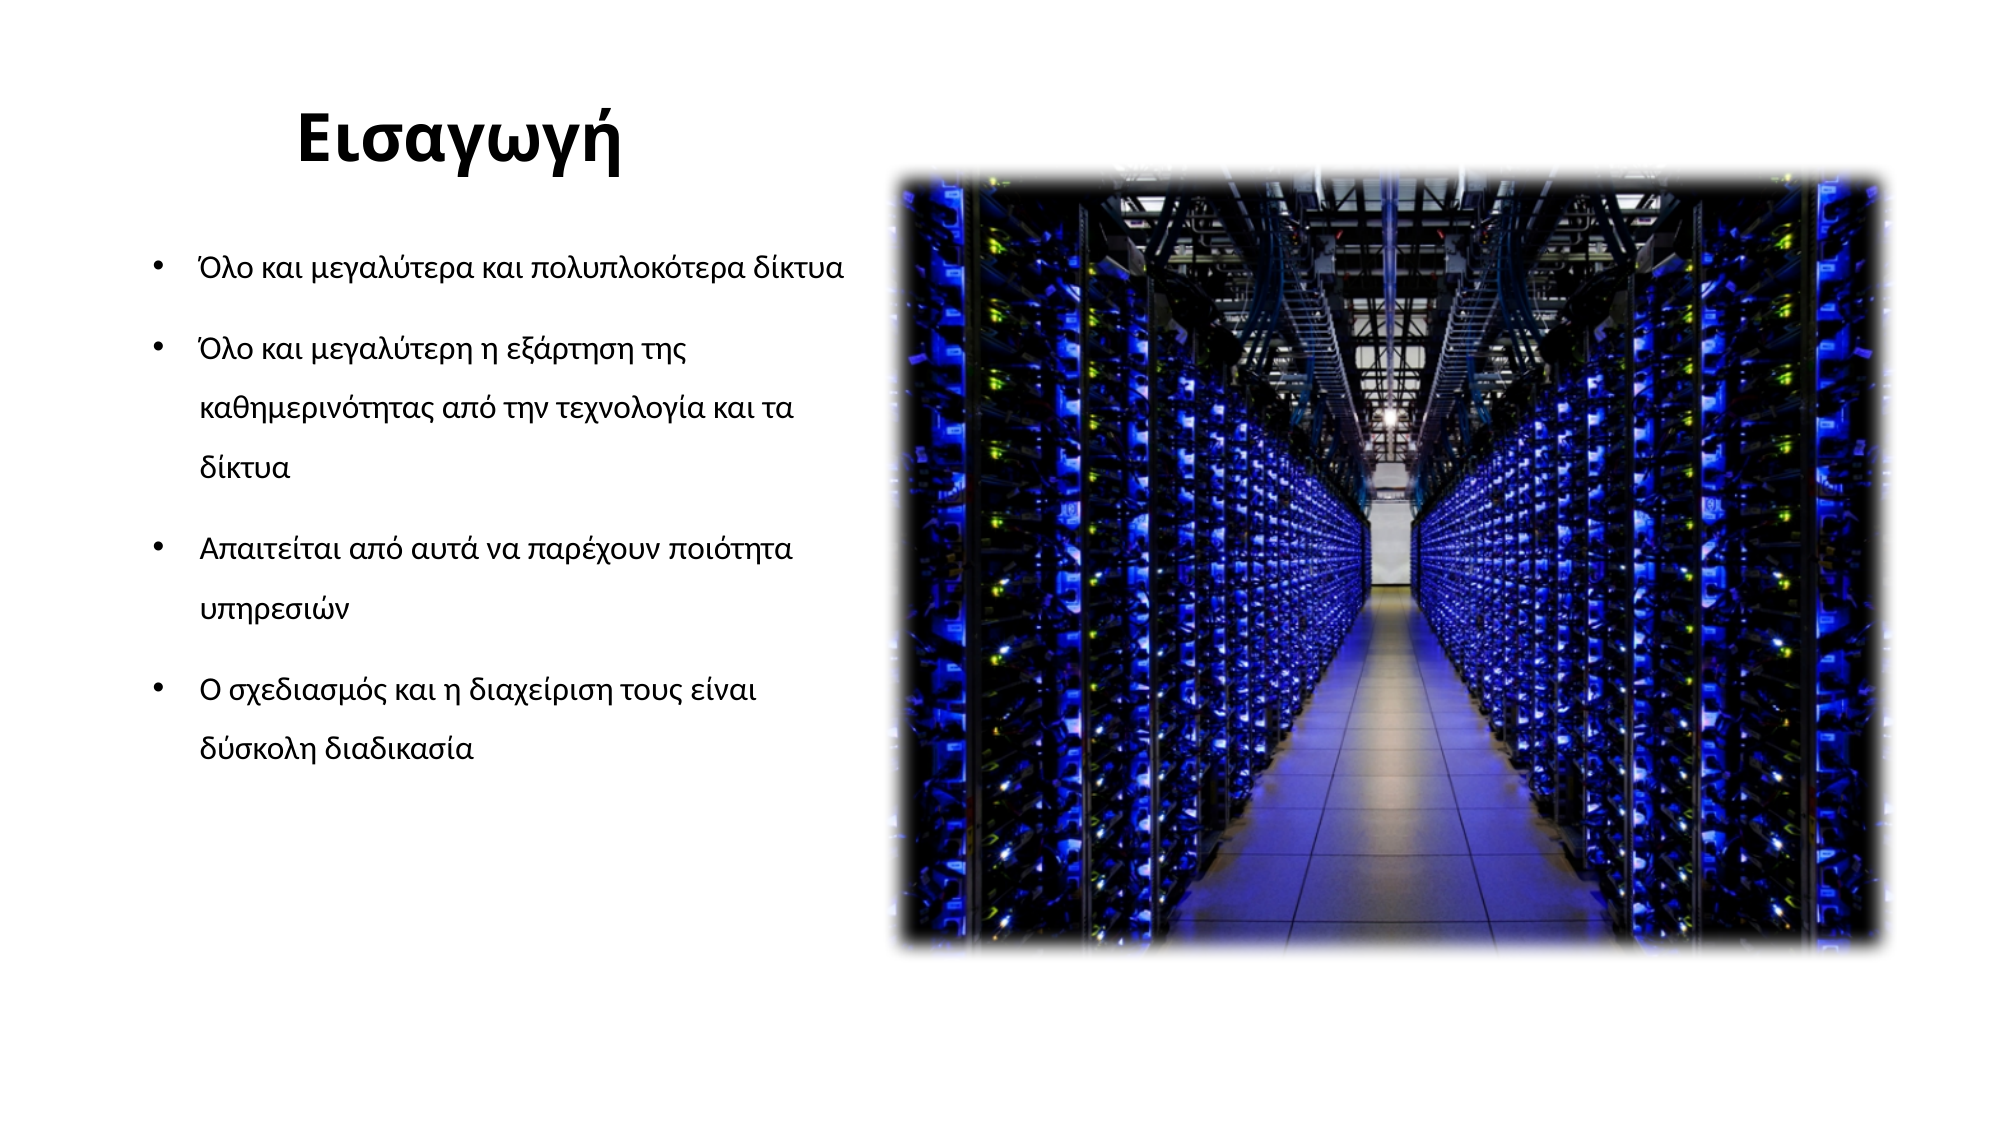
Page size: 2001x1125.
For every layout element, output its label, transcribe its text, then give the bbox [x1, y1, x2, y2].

picture [883, 162, 1897, 963]
title Εισαγωγή [137, 75, 783, 184]
list Όλο και μεγαλύτερα και πολυπλοκότερα δίκτυα Όλο και μεγαλύτερη η εξάρτηση της καθημερινότητας από την τεχνολογία και τα δίκτυα Απαιτείται από αυτά να παρέχουν ποιότητα υπηρεσιών Ο σχεδιασμός και η διαχείριση τους είναι δύσκολη διαδικασία [137, 217, 884, 1018]
